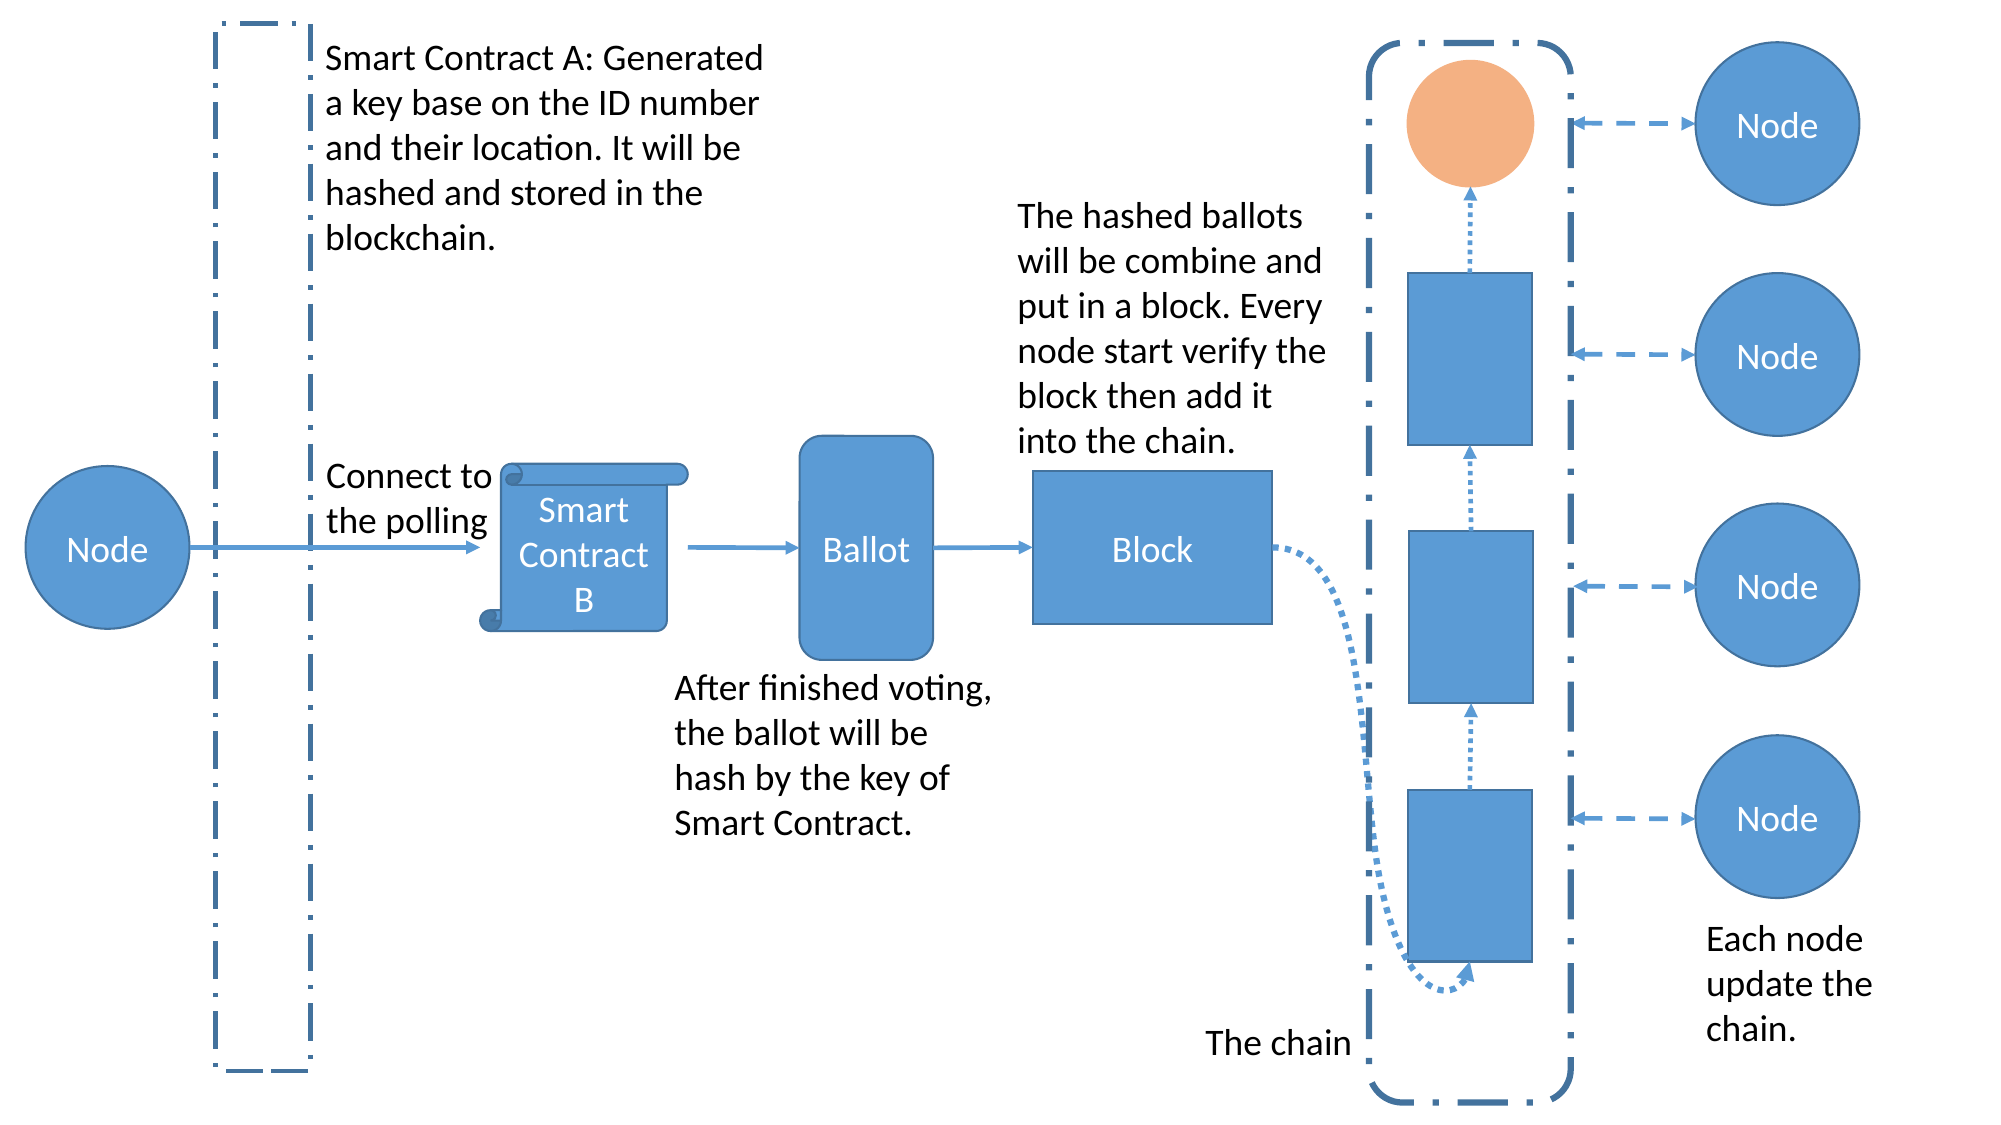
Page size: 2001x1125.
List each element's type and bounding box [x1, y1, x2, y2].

text_box [25, 23, 1895, 1103]
